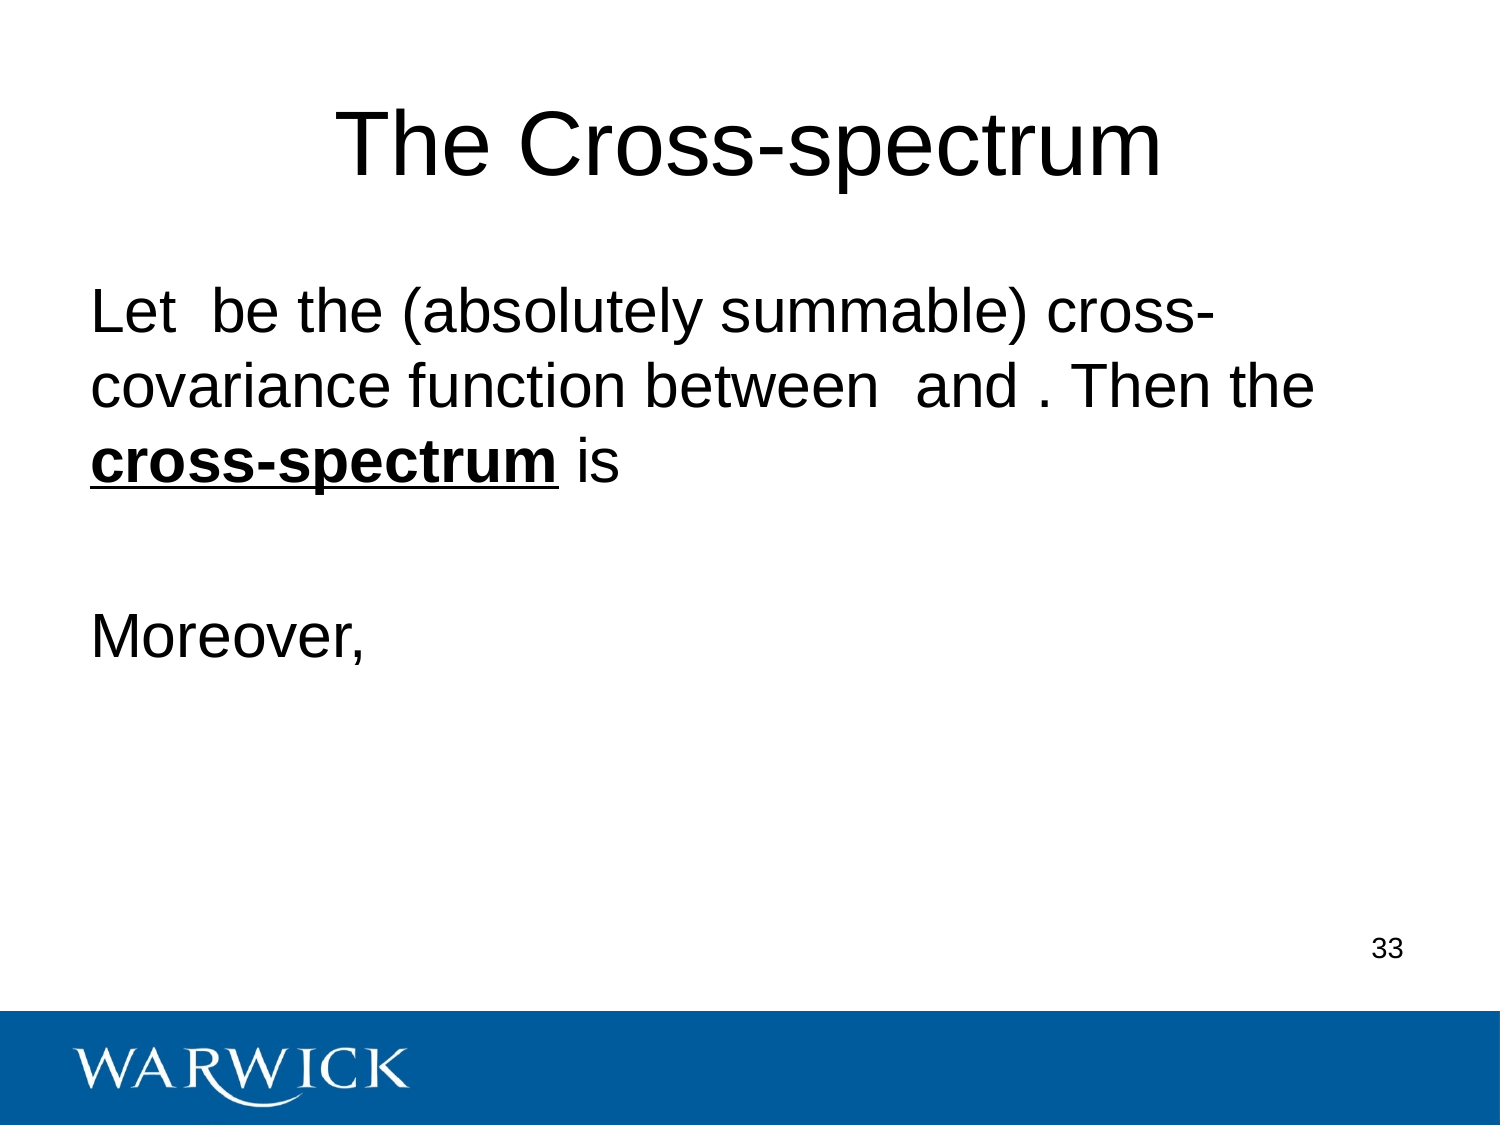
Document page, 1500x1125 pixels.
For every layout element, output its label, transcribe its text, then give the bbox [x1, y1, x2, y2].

slide_number 33 [1068, 921, 1419, 1000]
picture [0, 1011, 1500, 1125]
title The Cross-spectrum [75, 45, 1425, 233]
